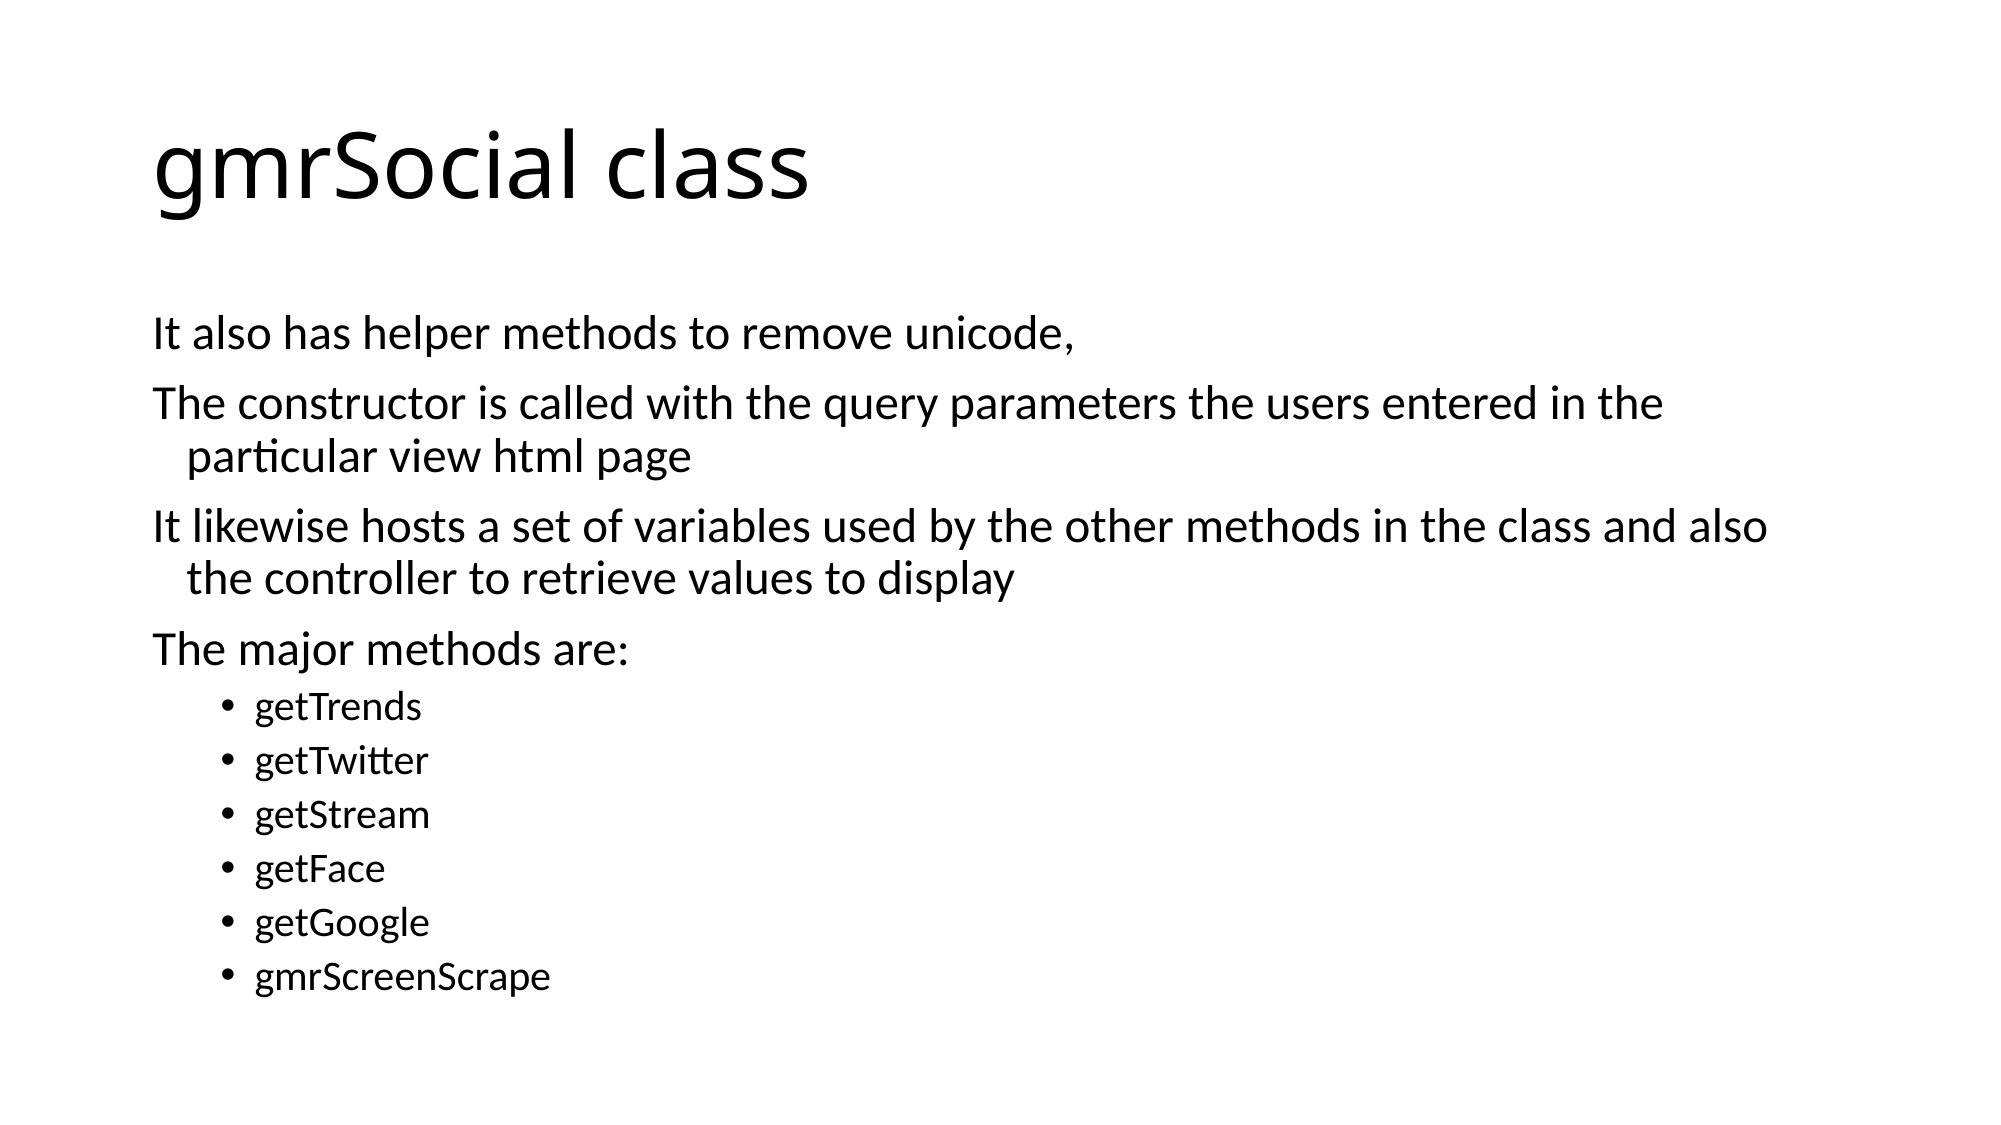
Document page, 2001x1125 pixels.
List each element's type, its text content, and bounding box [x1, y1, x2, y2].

list It also has helper methods to remove unicode, The constructor is called with the query parameters the users entered in the particular view html page It likewise hosts a set of variables used by the other methods in the class and also the controller to retrieve values to display The major methods are: getTrends getTwitter getStream getFace getGoogle gmrScreenScrape [137, 299, 1863, 1014]
title gmrSocial class [137, 59, 1863, 278]
